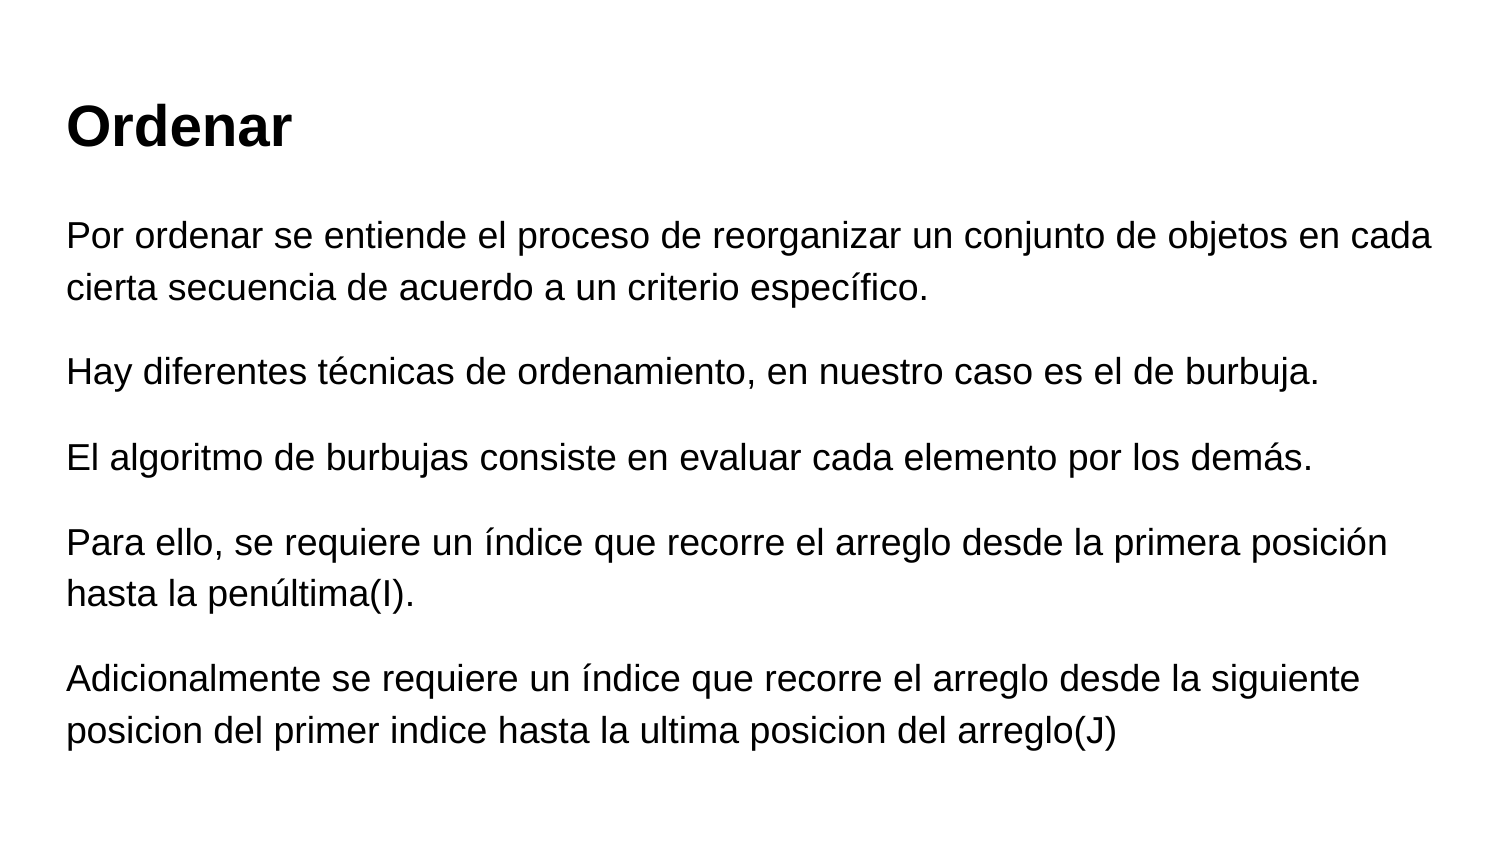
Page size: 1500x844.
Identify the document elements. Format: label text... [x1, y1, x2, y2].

title Ordenar [51, 72, 1449, 167]
list Por ordenar se entiende el proceso de reorganizar un conjunto de objetos en cada cierta secuencia de acuerdo a un criterio específico. Hay diferentes técnicas de ordenamiento, en nuestro caso es el de burbuja. El algoritmo de burbujas consiste en evaluar cada elemento por los demás. Para ello, se requiere un índice que recorre el arreglo desde la primera posición hasta la penúltima(I). Adicionalmente se requiere un índice que recorre el arreglo desde la siguiente posicion del primer indice hasta la ultima posicion del arreglo(J) [51, 189, 1449, 750]
